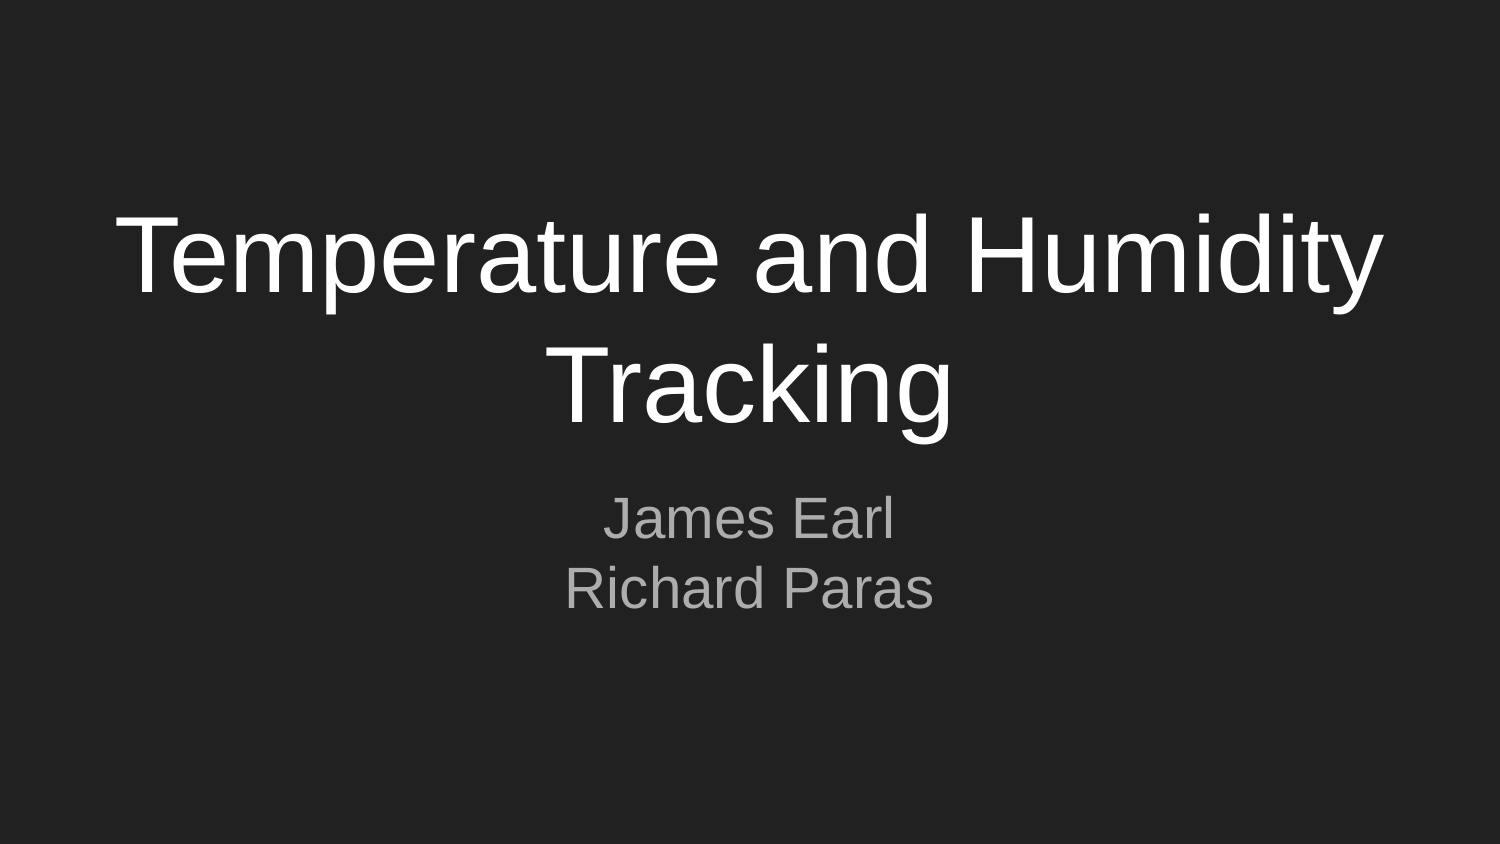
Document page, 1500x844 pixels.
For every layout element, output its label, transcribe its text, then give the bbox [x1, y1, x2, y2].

title Temperature and Humidity Tracking [51, 122, 1449, 459]
subtitle James Earl Richard Paras [51, 464, 1449, 595]
